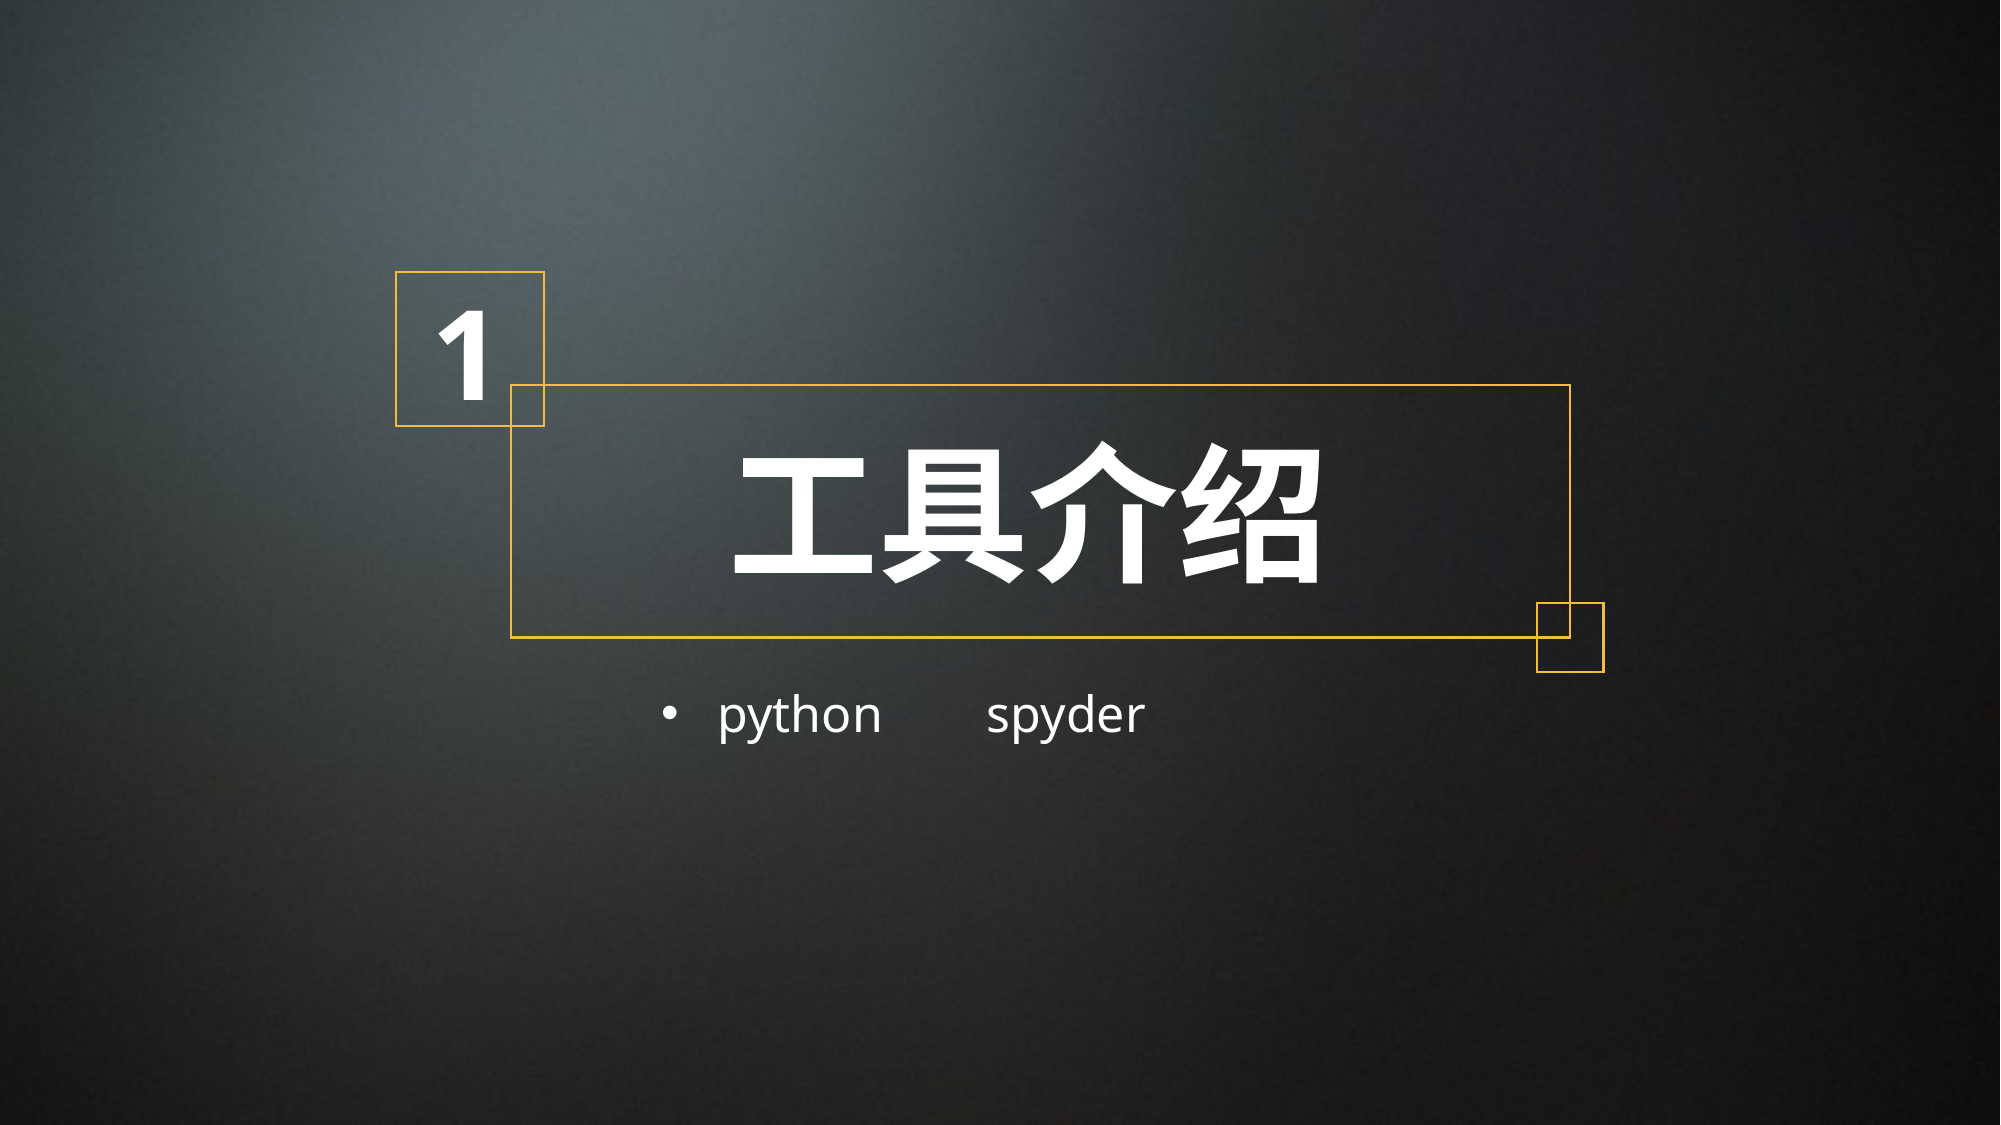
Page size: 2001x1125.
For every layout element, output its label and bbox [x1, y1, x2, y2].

text_box [396, 268, 1604, 673]
picture [0, 0, 2000, 1125]
